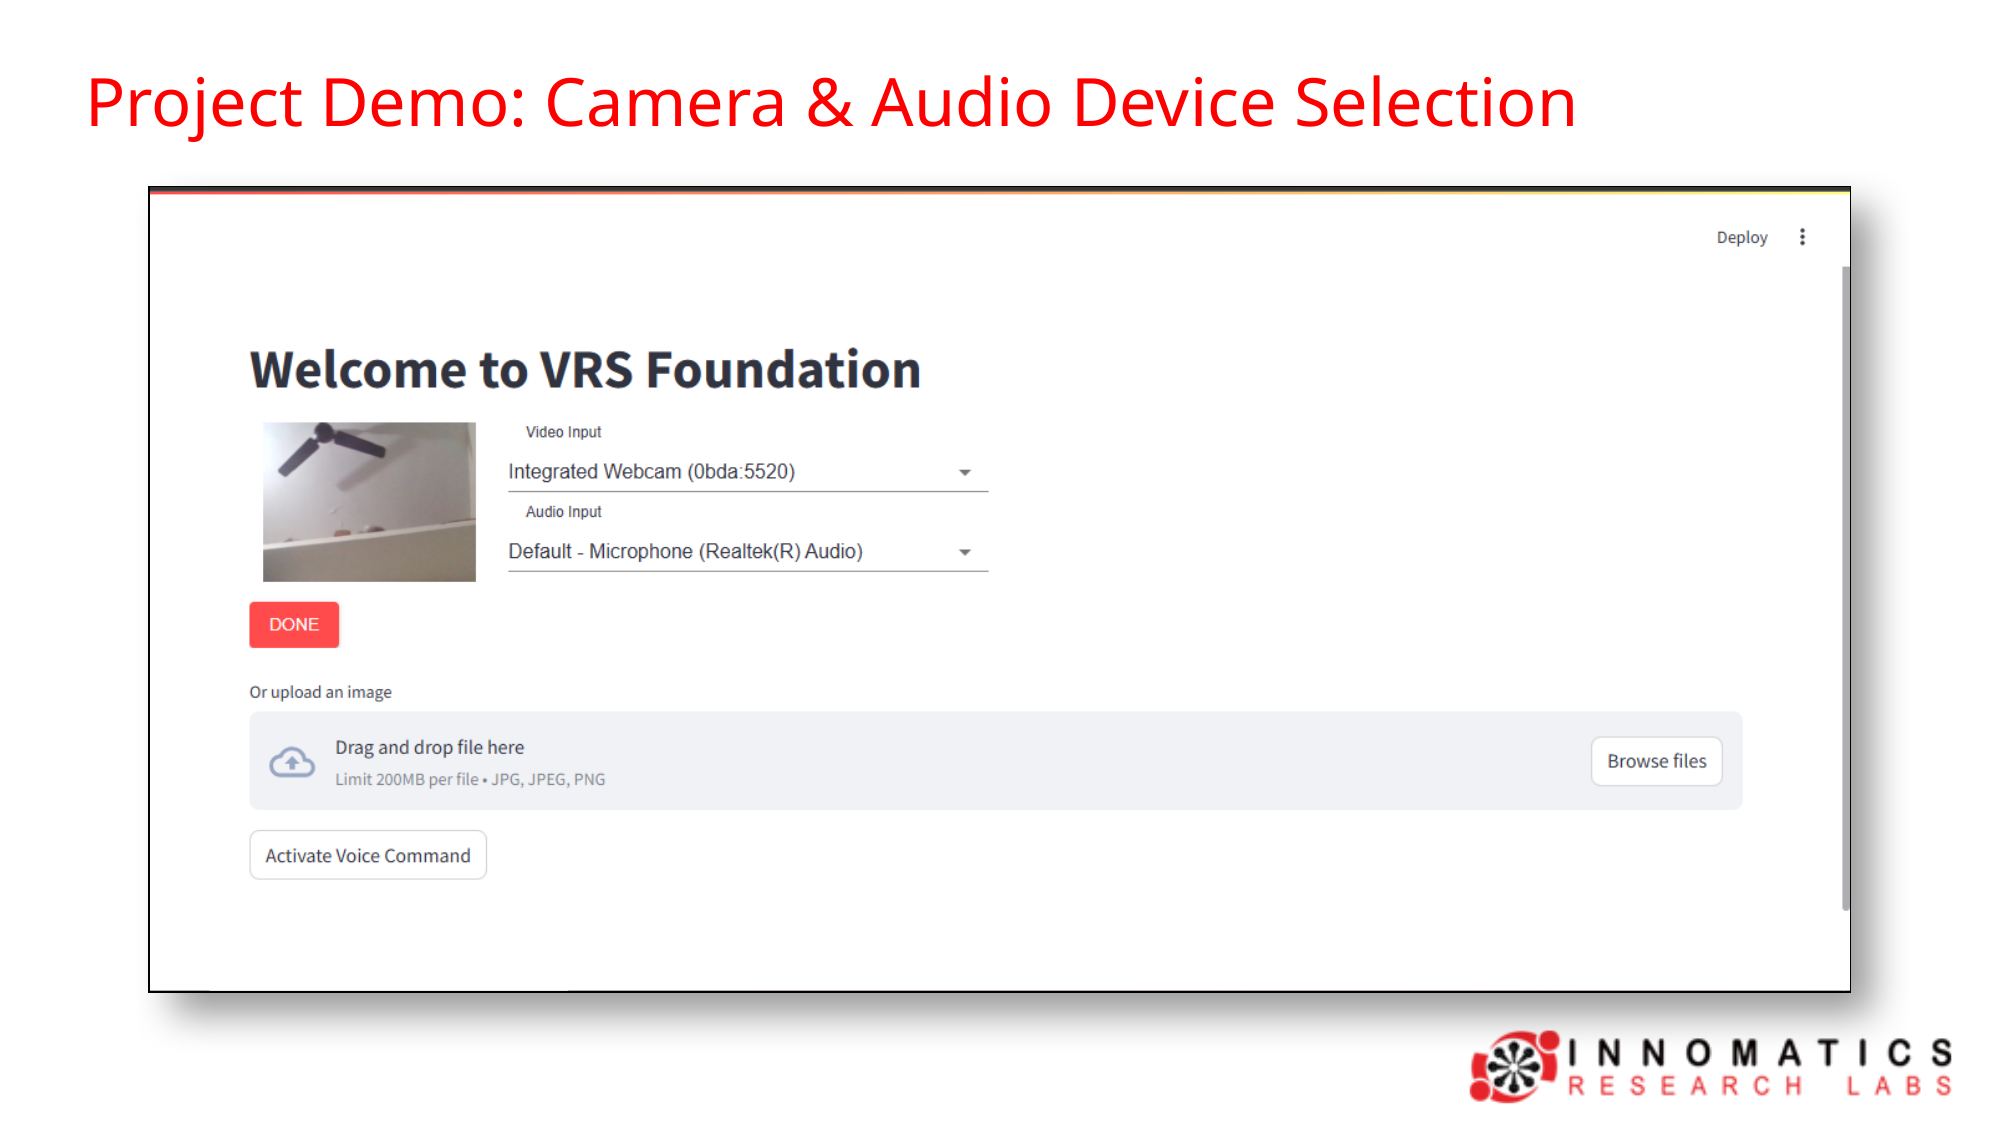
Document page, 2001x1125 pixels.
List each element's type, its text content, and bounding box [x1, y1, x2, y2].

picture [149, 187, 1851, 992]
text_box Project Demo: Camera & Audio Device Selection [70, 68, 1625, 148]
picture [1445, 1014, 1975, 1125]
